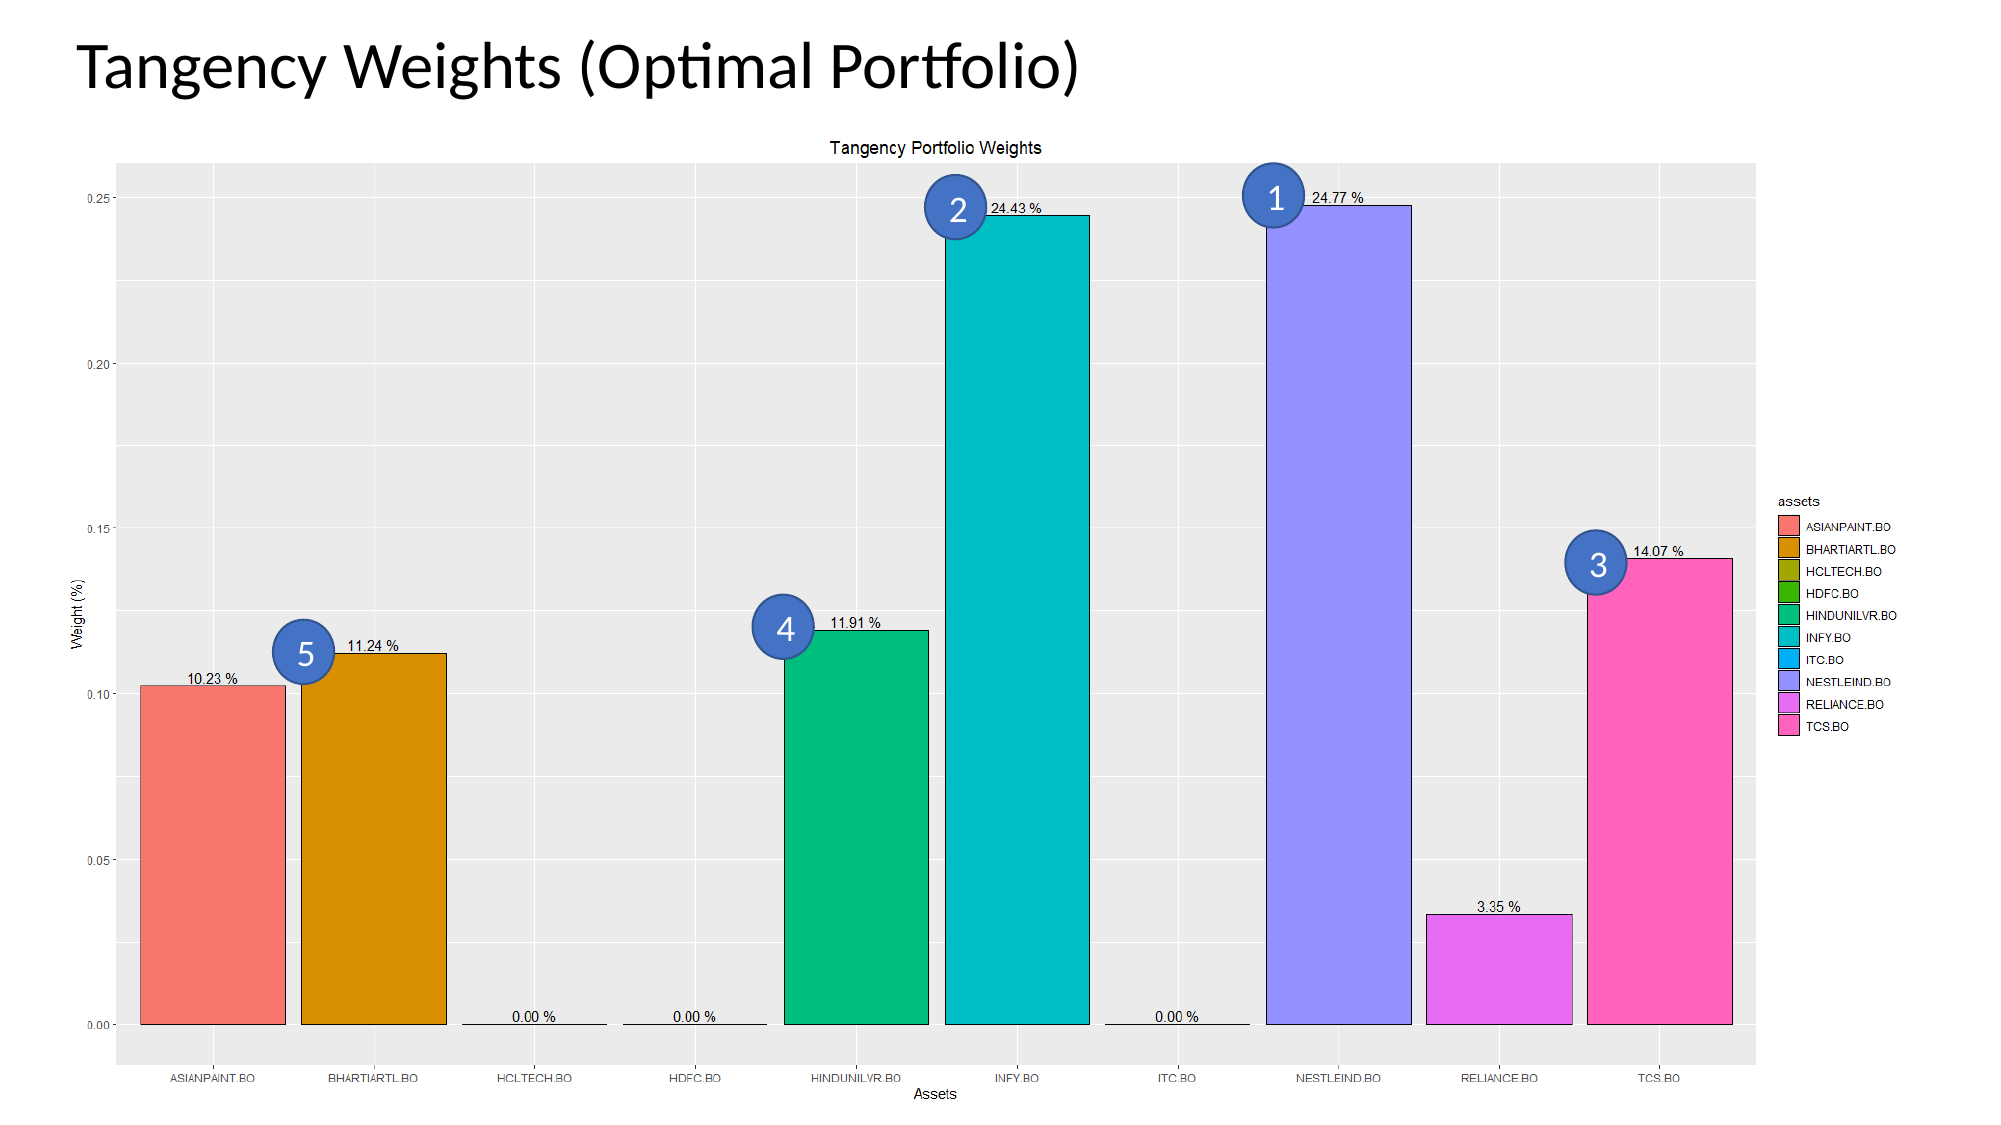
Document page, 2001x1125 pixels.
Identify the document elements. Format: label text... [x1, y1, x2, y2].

text_box Tangency Weights (Optimal Portfolio) [61, 14, 1098, 109]
picture [62, 132, 1911, 1108]
